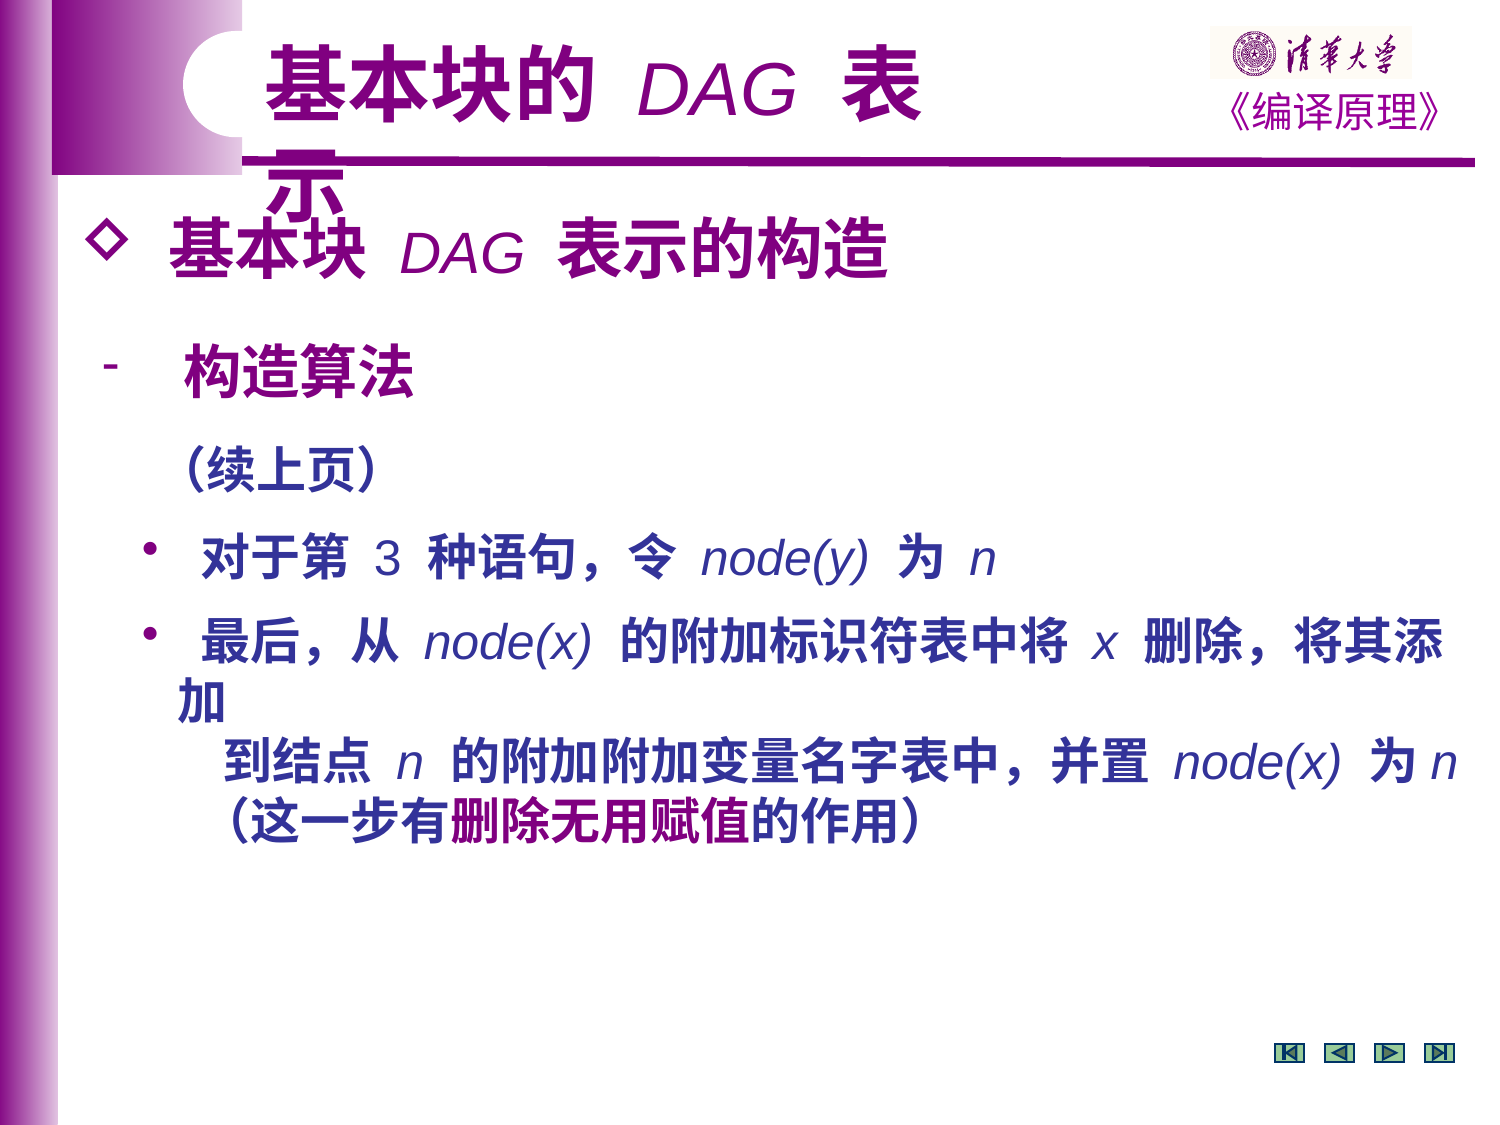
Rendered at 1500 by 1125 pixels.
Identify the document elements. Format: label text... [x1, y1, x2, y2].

text_box 基本块的 DAG 表示 [249, 24, 1013, 240]
text_box [1324, 1043, 1355, 1062]
text_box [1374, 1043, 1405, 1062]
picture [1210, 26, 1412, 79]
text_box [1274, 1043, 1305, 1062]
text_box [1424, 1043, 1455, 1062]
text_box 基本块 DAG 表示的构造 [62, 199, 1412, 295]
text_box 构造算法 （续上页） 对于第 3 种语句，令 node(y) 为 n 最后，从 node(x) 的附加标识符表中将 x 删除，将其添加 到结点 n 的附加附加变量名字表中，并置 node(x) 为n （这一步有删除无用赋值的作用） [87, 327, 1500, 858]
